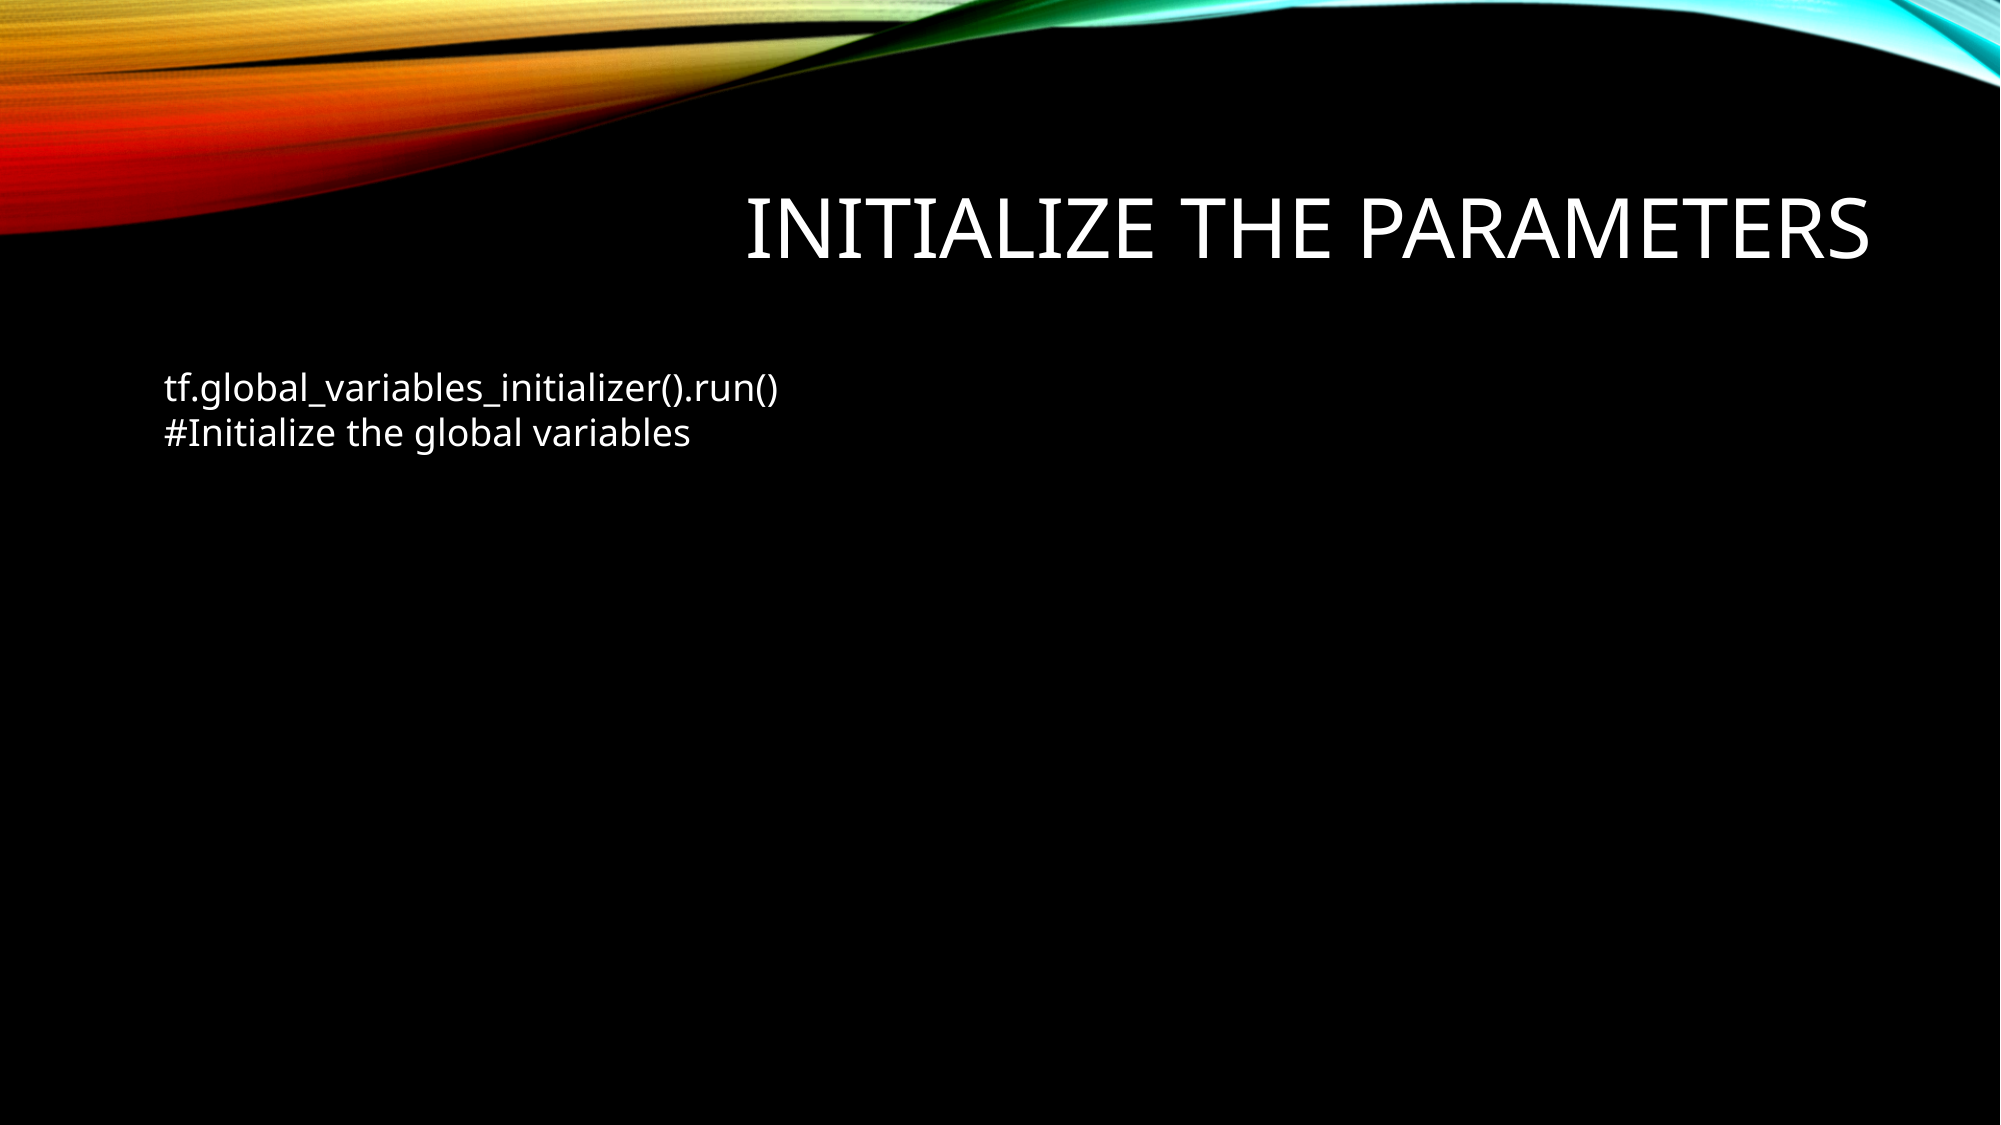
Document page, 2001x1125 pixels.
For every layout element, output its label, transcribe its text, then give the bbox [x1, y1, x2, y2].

text_box tf.global_variables_initializer().run() #Initialize the global variables [149, 356, 1841, 461]
picture [0, 0, 2000, 237]
title Initialize the parameters [474, 125, 1888, 338]
